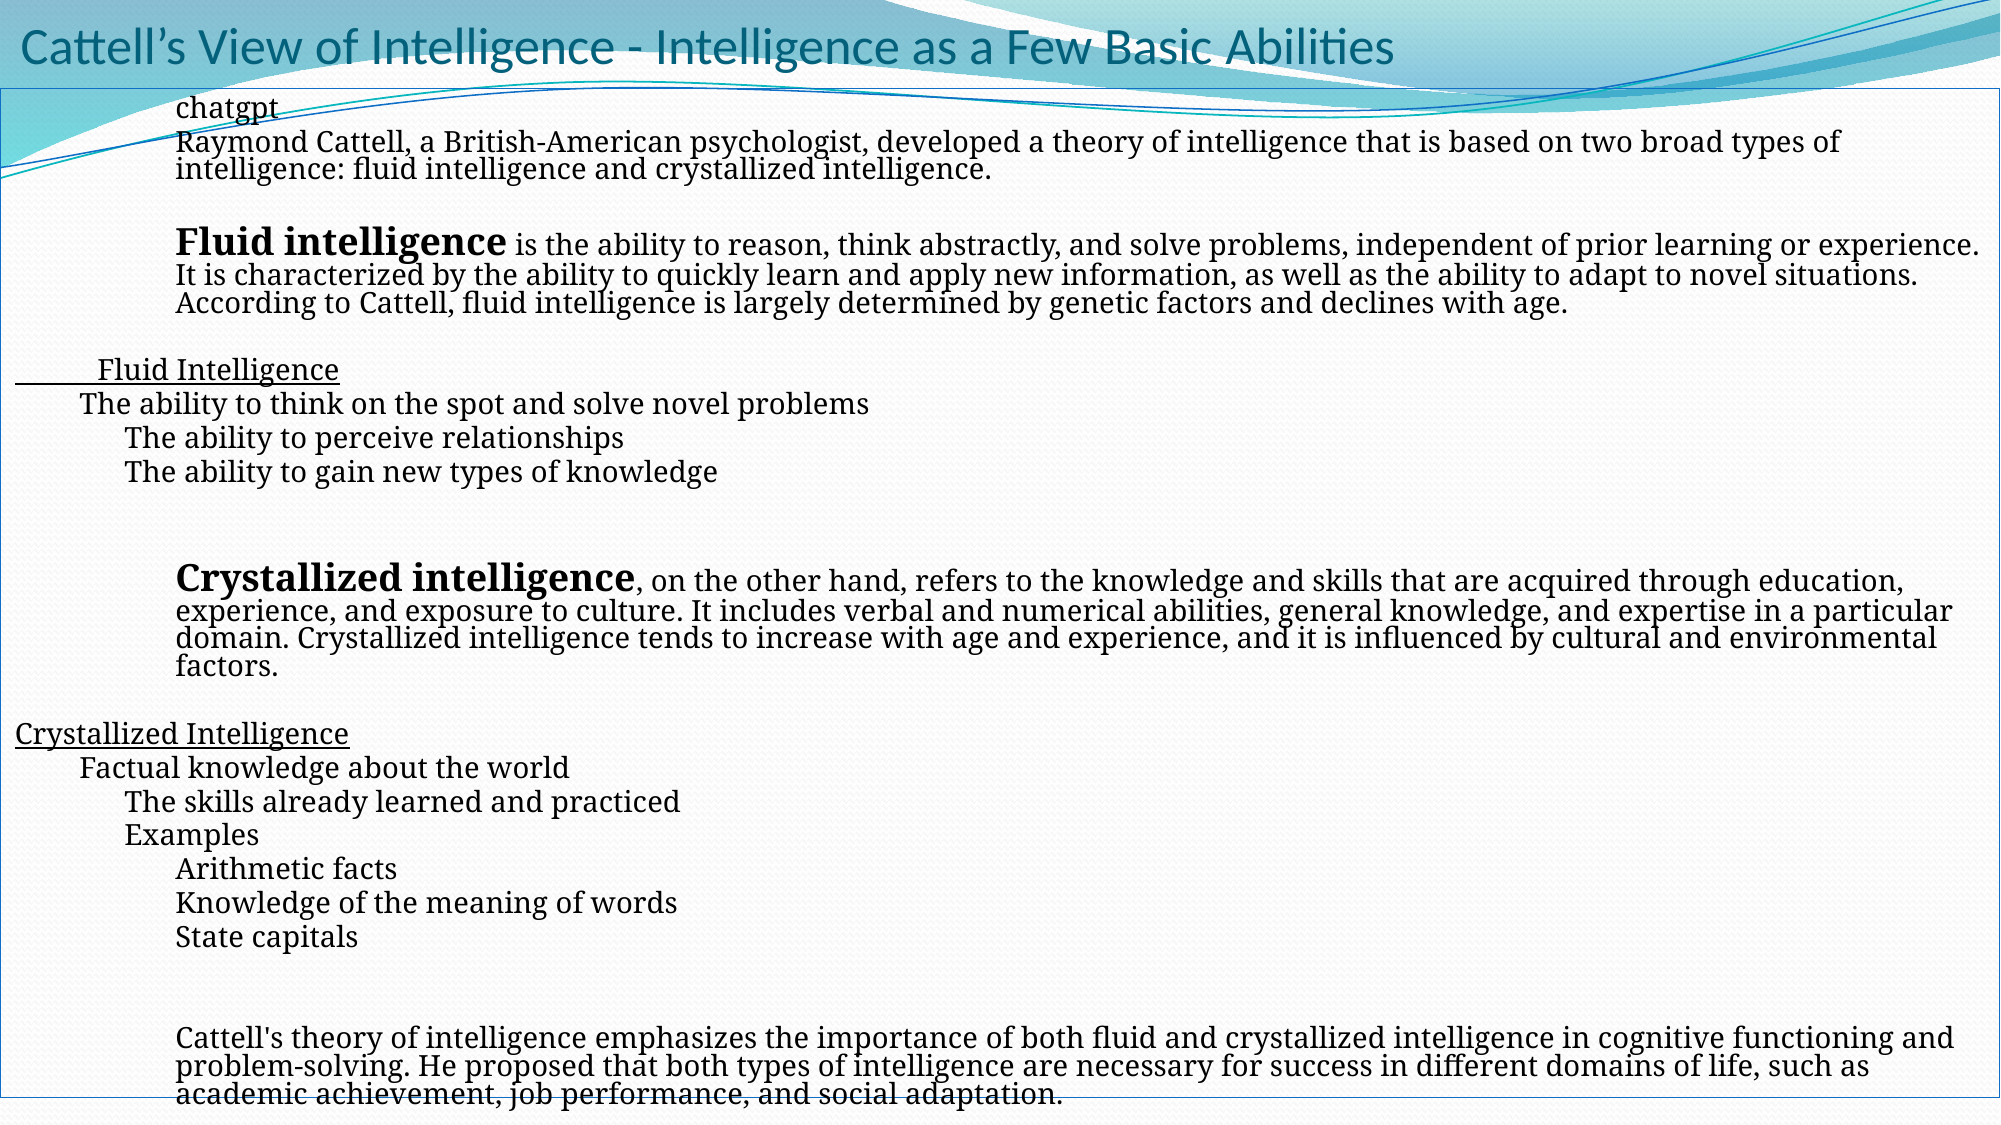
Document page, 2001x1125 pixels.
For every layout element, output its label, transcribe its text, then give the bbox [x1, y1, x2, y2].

list chatgpt Raymond Cattell, a British-American psychologist, developed a theory of intelligence that is based on two broad types of intelligence: fluid intelligence and crystallized intelligence. Fluid intelligence is the ability to reason, think abstractly, and solve problems, independent of prior learning or experience. It is characterized by the ability to quickly learn and apply new information, as well as the ability to adapt to novel situations. According to Cattell, fluid intelligence is largely determined by genetic factors and declines with age. Fluid Intelligence The ability to think on the spot and solve novel problems The ability to perceive relationships The ability to gain new types of knowledge Crystallized intelligence, on the other hand, refers to the knowledge and skills that are acquired through education, experience, and exposure to culture. It includes verbal and numerical abilities, general knowledge, and expertise in a particular domain. Crystallized intelligence tends to increase with age and experience, and it is influenced by cultural and environmental factors. Crystallized Intelligence Factual knowledge about the world The skills already learned and practiced Examples Arithmetic facts Knowledge of the meaning of words State capitals Cattell's theory of intelligence emphasizes the importance of both fluid and crystallized intelligence in cognitive functioning and problem-solving. He proposed that both types of intelligence are necessary for success in different domains of life, such as academic achievement, job performance, and social adaptation. [0, 88, 2000, 1098]
title Cattell’s View of Intelligence - Intelligence as a Few Basic Abilities [20, 16, 2000, 79]
